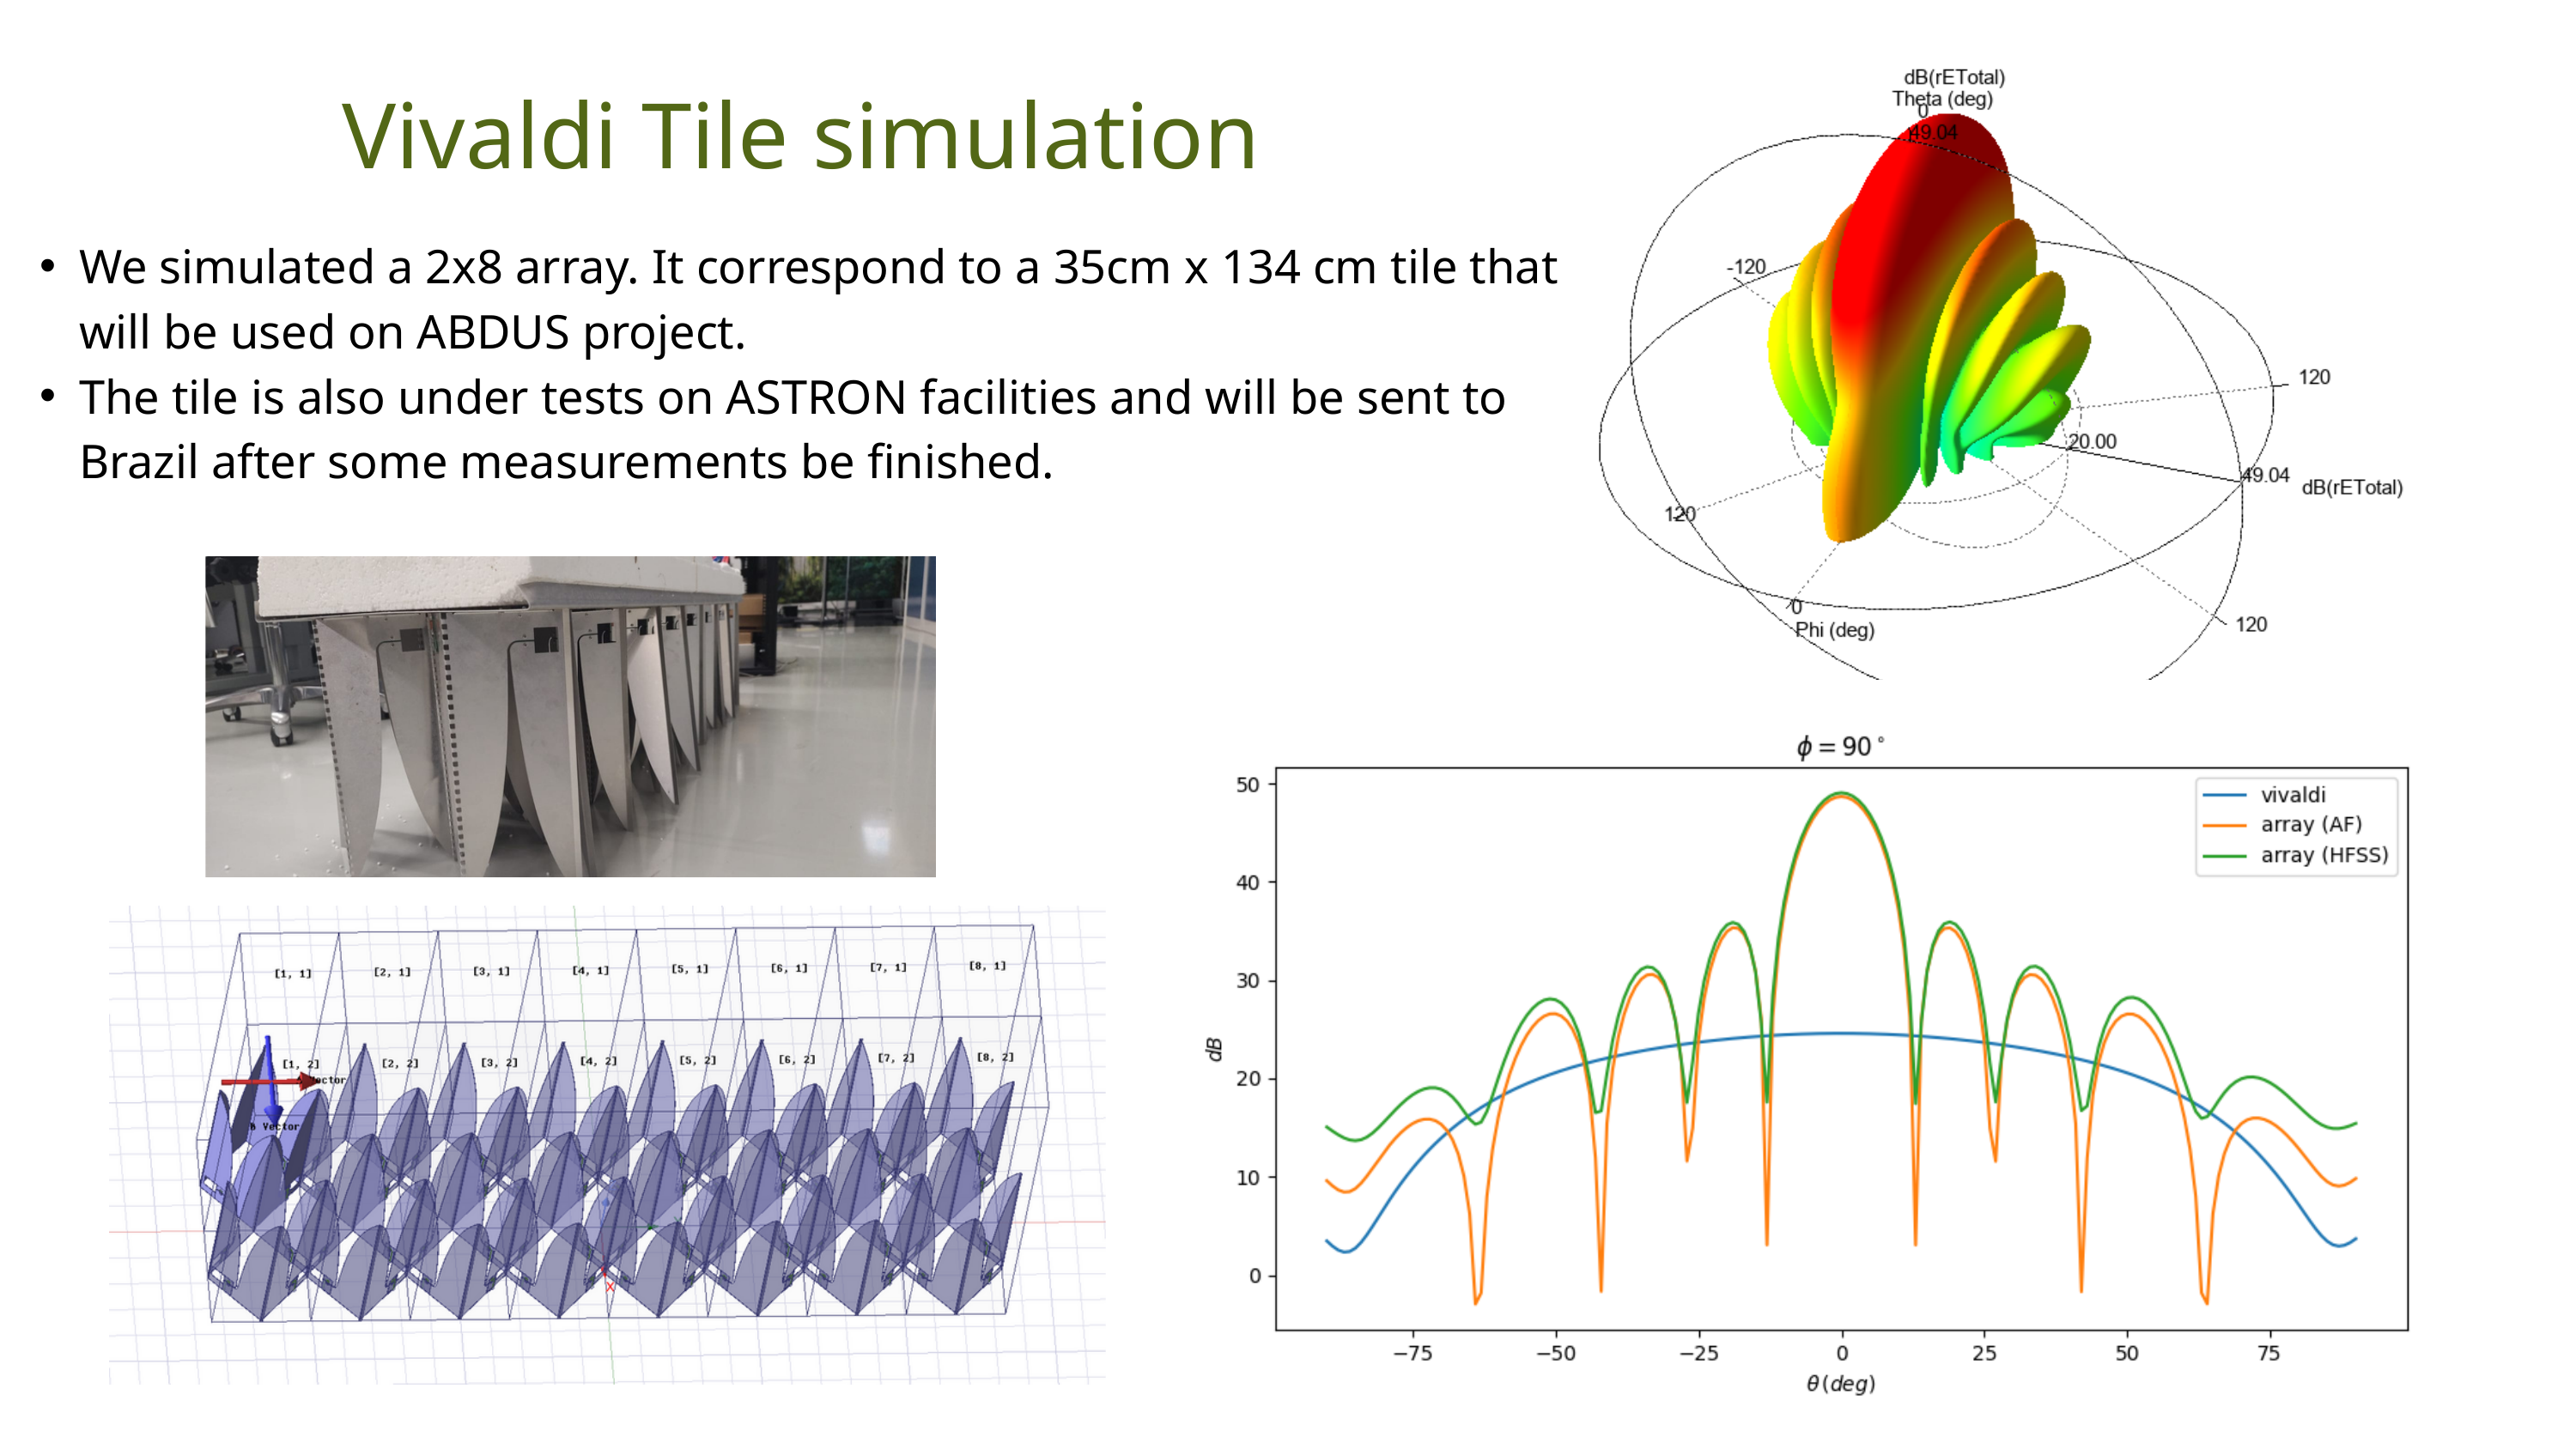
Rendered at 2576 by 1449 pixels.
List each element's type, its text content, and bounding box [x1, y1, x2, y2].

text_box Vivaldi Tile simulation [342, 87, 1723, 187]
text_box [205, 556, 936, 877]
text_box [109, 906, 1106, 1385]
text_box [1577, 8, 2418, 680]
text_box [1093, 680, 2554, 1410]
text_box We simulated a 2x8 array. It correspond to a 35cm x 134 cm tile that will be used on ABDUS project. The tile is also under tests on ASTRON facilities and will be sent to Brazil after some measurements be finished. [0, 227, 1591, 488]
